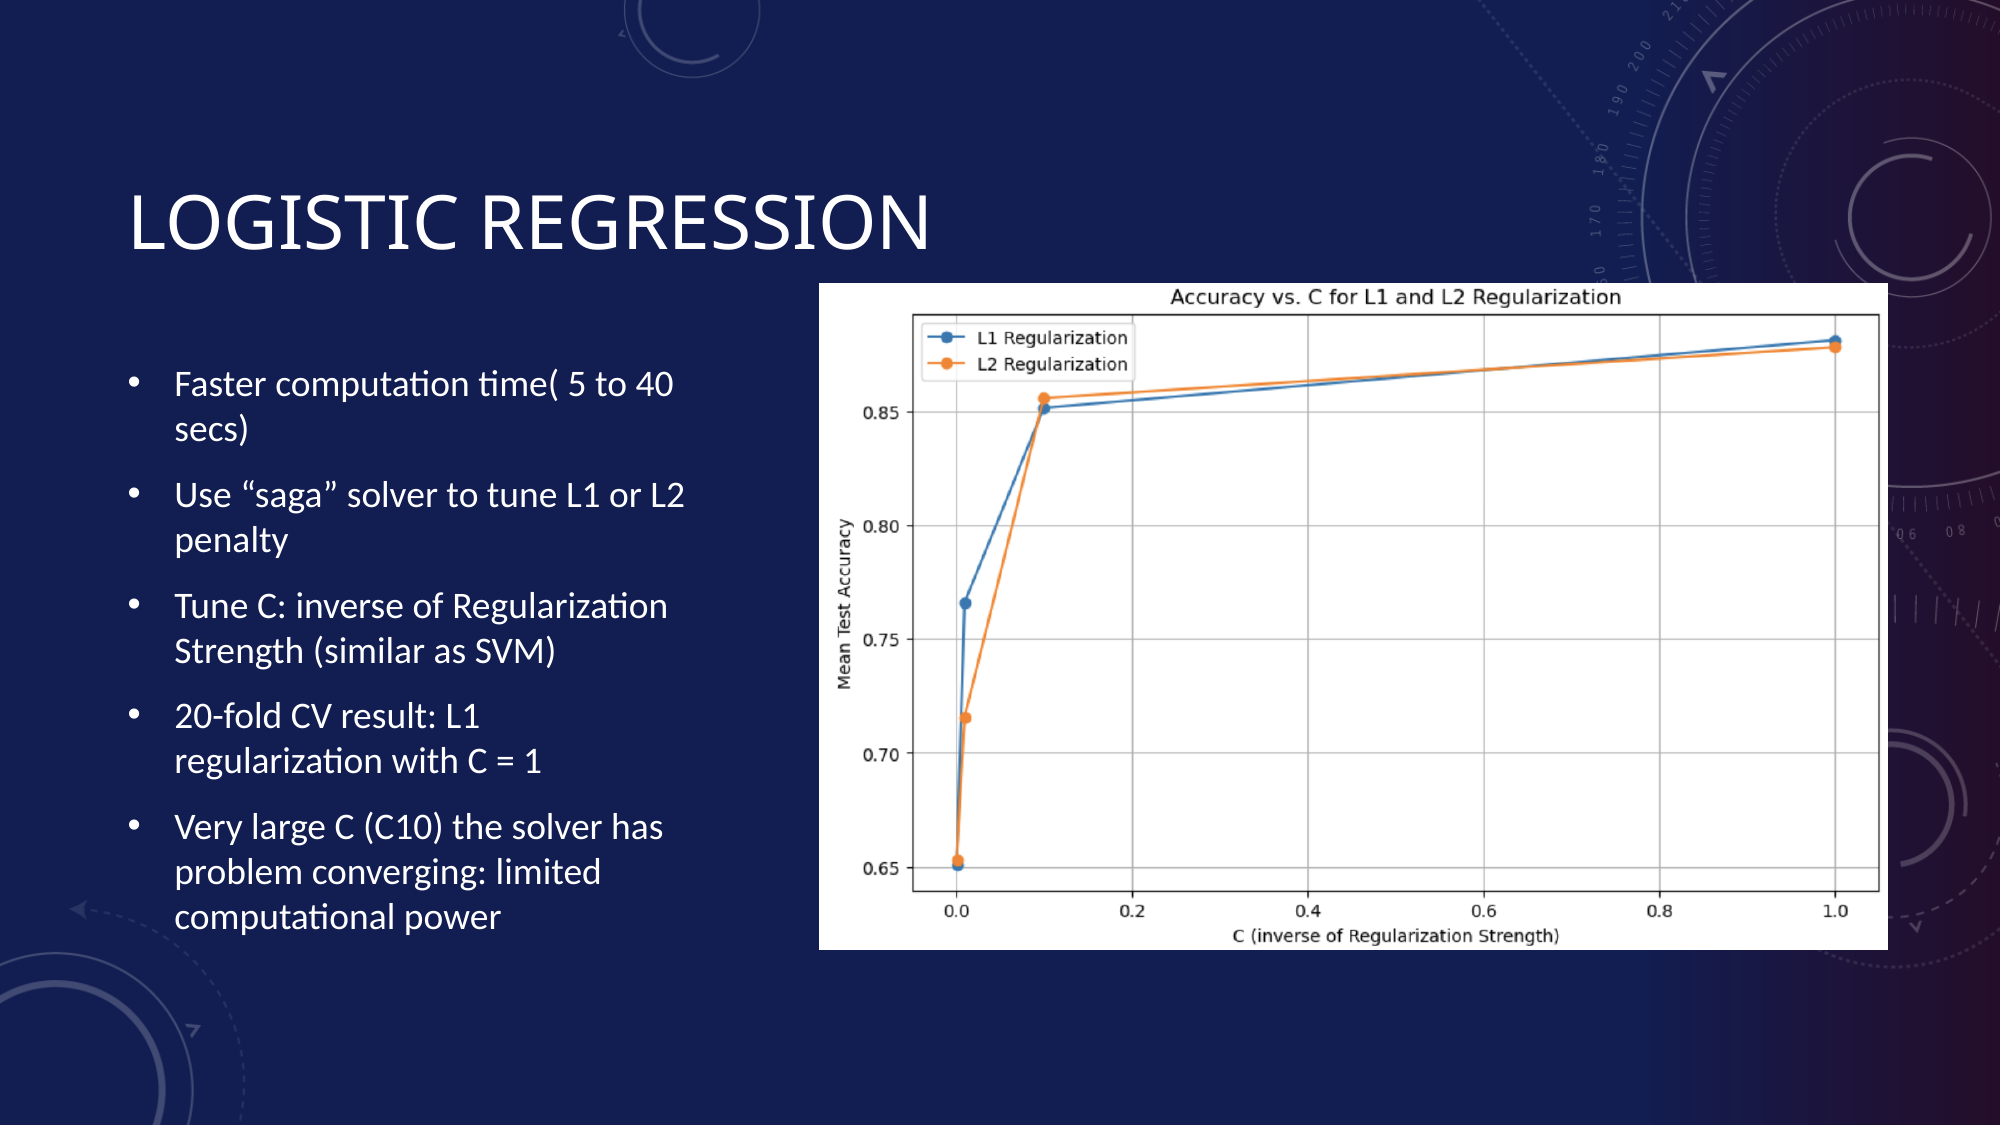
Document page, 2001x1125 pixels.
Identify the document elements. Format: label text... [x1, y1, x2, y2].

picture [0, 0, 2000, 1125]
title Logistic Regression [112, 99, 1775, 339]
